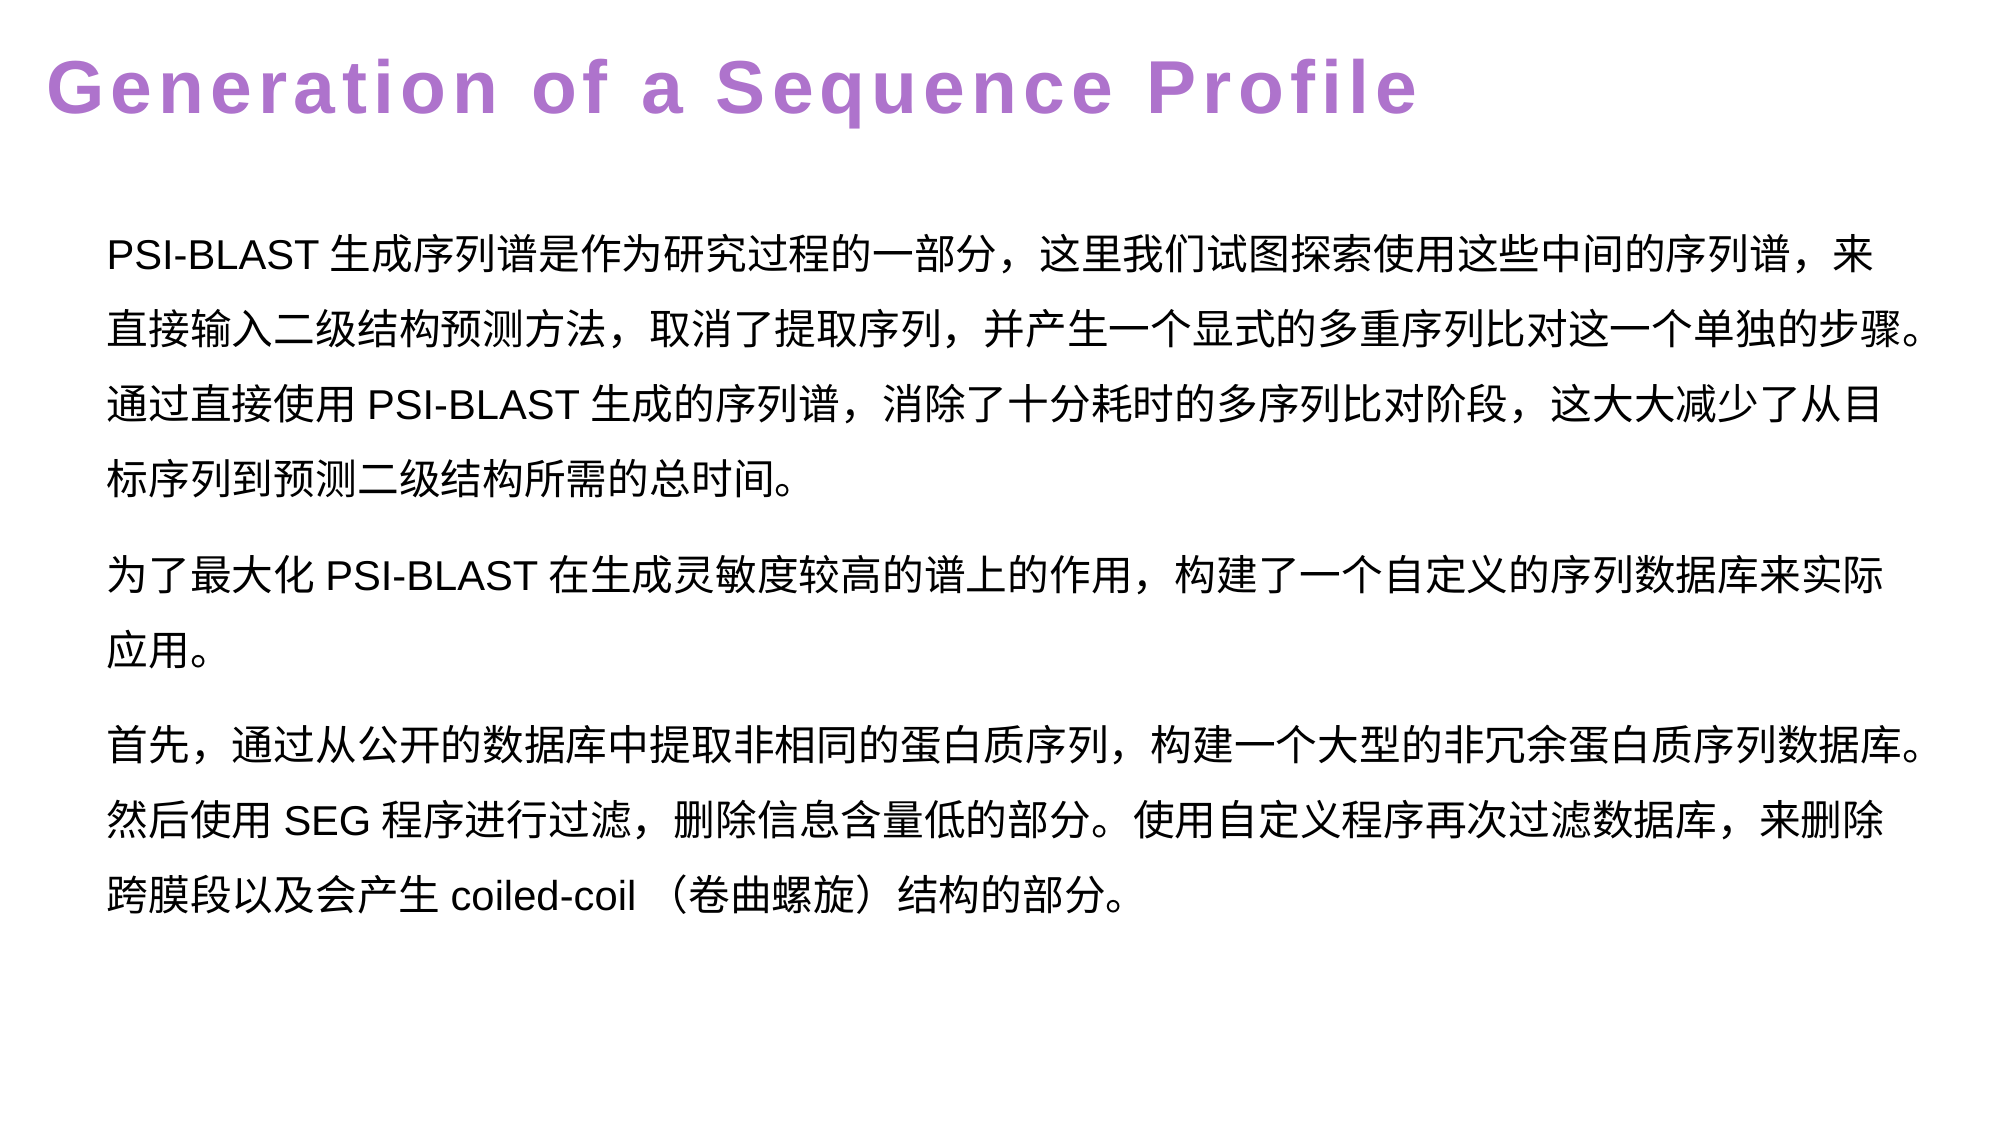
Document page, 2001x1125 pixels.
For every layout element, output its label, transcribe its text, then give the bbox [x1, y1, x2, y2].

text_box PSI-BLAST生成序列谱是作为研究过程的一部分，这里我们试图探索使用这些中间的序列谱，来直接输入二级结构预测方法，取消了提取序列，并产生一个显式的多重序列比对这一个单独的步骤。通过直接使用PSI-BLAST生成的序列谱，消除了十分耗时的多序列比对阶段，这大大减少了从目标序列到预测二级结构所需的总时间。 为了最大化PSI-BLAST在生成灵敏度较高的谱上的作用，构建了一个自定义的序列数据库来实际应用。 首先，通过从公开的数据库中提取非相同的蛋白质序列，构建一个大型的非冗余蛋白质序列数据库。然后使用SEG程序进行过滤，删除信息含量低的部分。使用自定义程序再次过滤数据库，来删除跨膜段以及会产生coiled-coil（卷曲螺旋）结构的部分。 [91, 195, 1931, 1125]
text_box Generation of a Sequence Profile [31, 25, 1832, 142]
